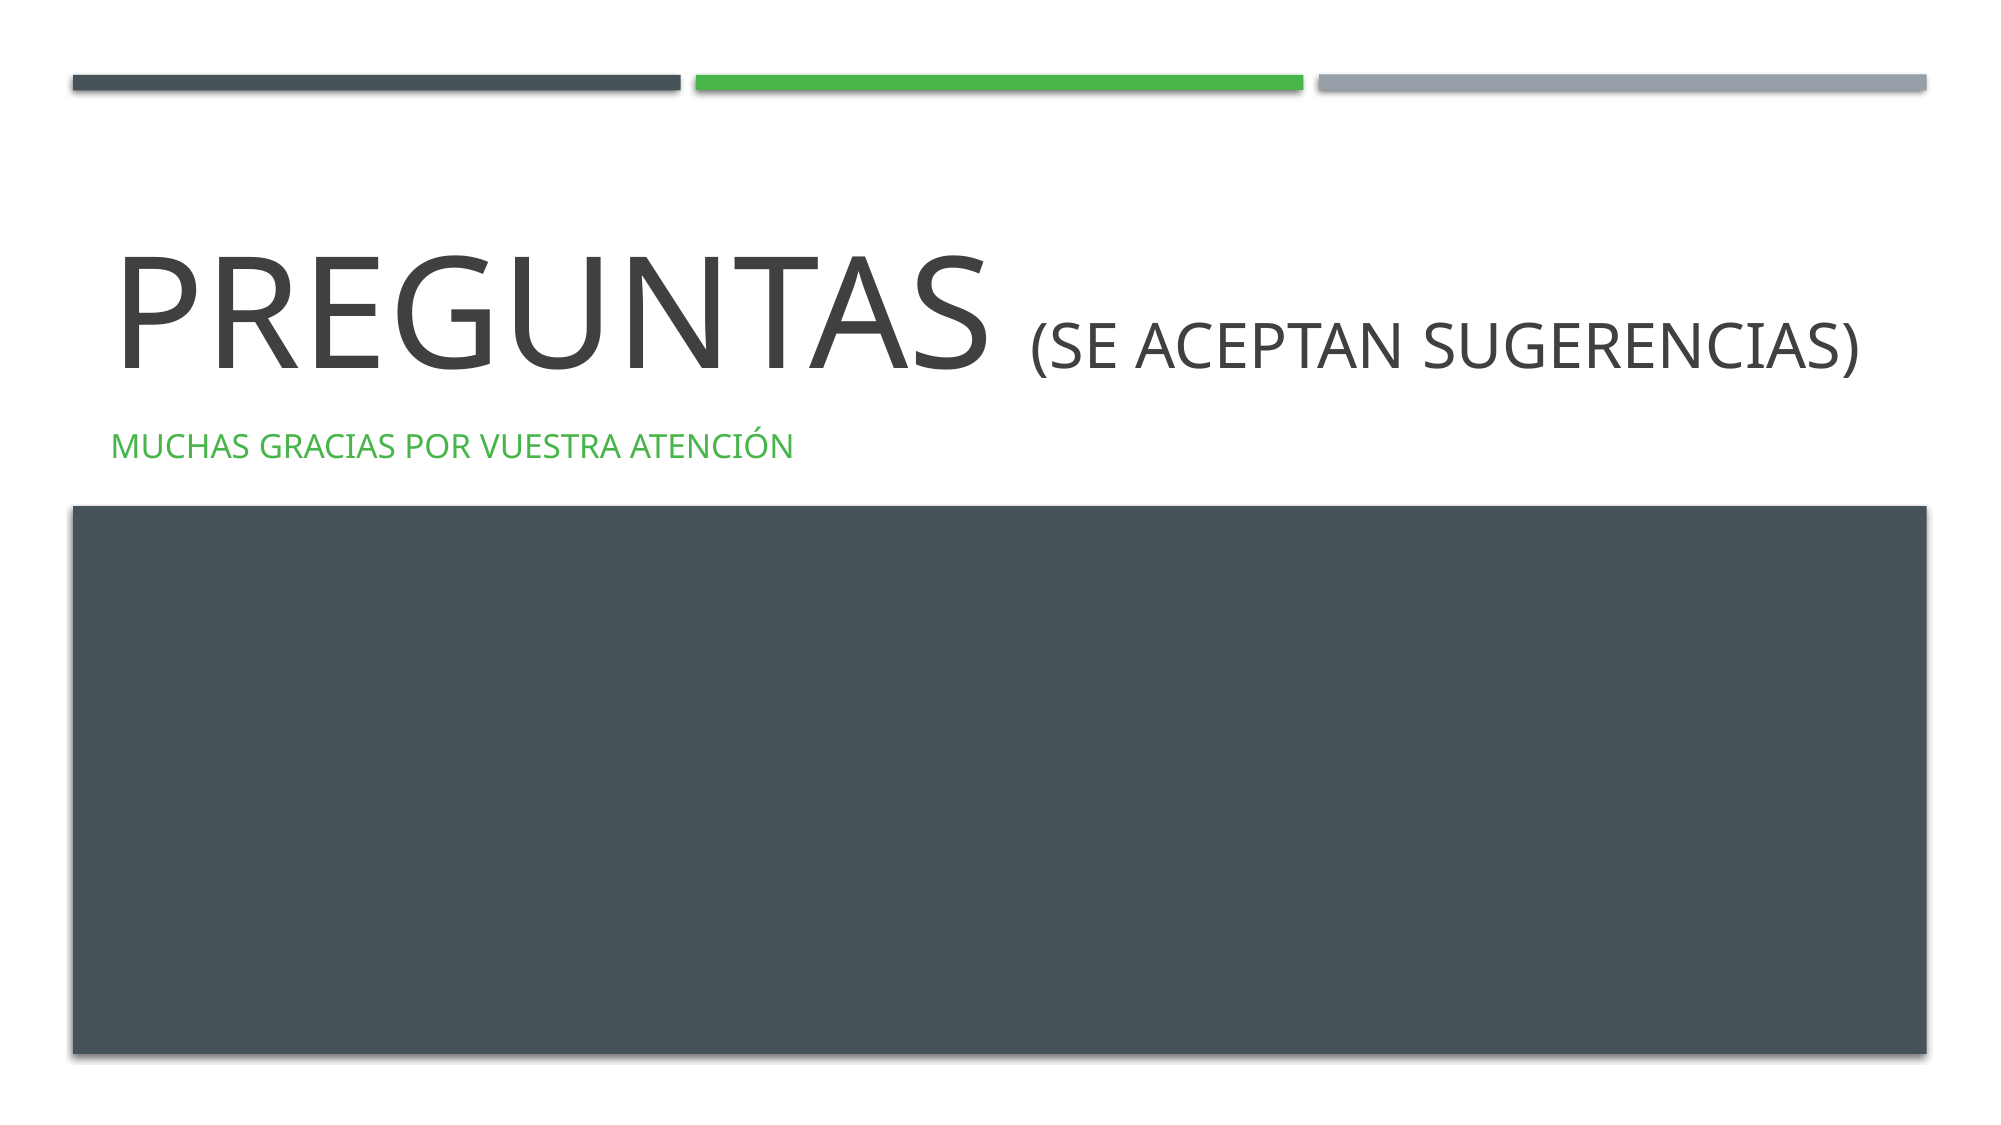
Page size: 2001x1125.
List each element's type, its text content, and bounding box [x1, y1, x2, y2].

subtitle Muchas gracias por vuestra atención [95, 409, 1899, 507]
title Preguntas (Se aceptan sugerencias) [95, 167, 1899, 409]
